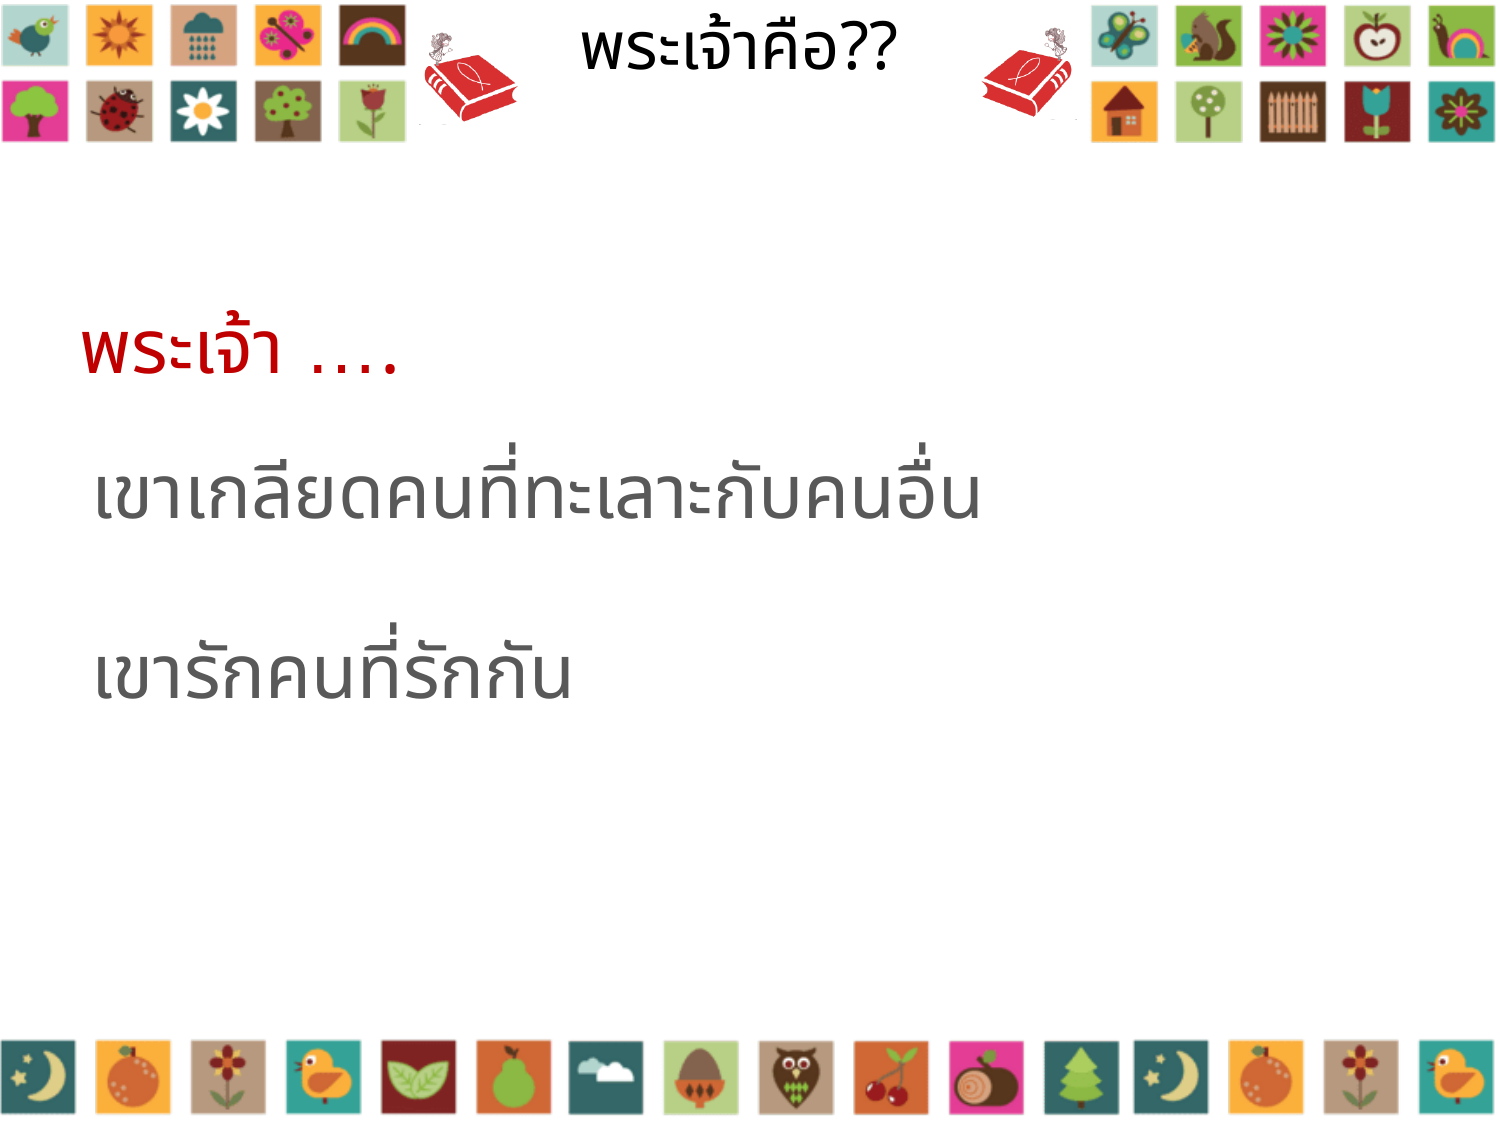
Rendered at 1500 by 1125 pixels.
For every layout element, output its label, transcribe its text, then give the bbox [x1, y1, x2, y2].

text_box เขาเกลียดคนที่ทะเลาะกับคนอื่น เขารักคนที่รักกัน [76, 436, 1424, 722]
picture [0, 3, 550, 150]
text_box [0, 1028, 1500, 1118]
text_box พระเจ้าคือ?? [414, 0, 1080, 91]
picture [950, 3, 1500, 150]
text_box พระเจ้า …. [64, 290, 1412, 396]
